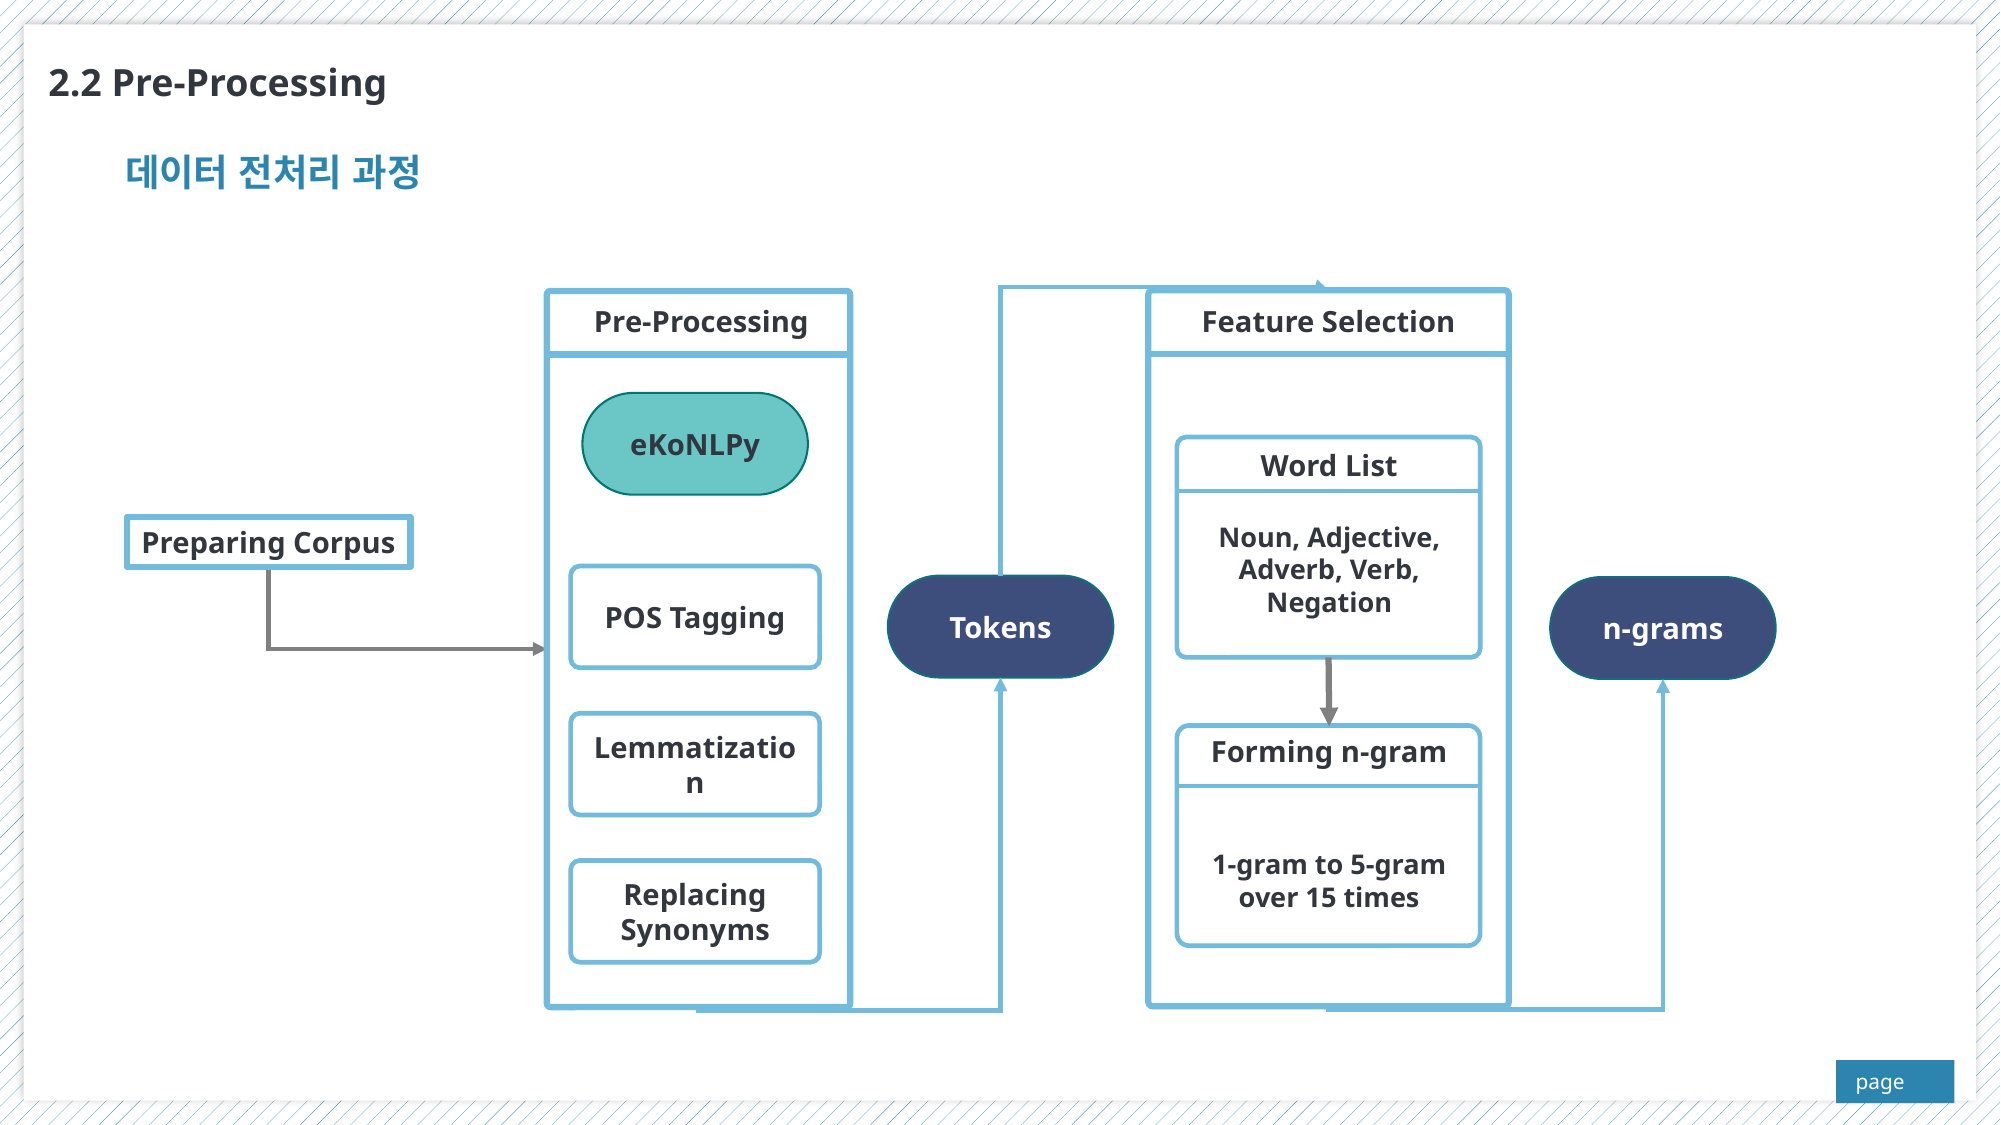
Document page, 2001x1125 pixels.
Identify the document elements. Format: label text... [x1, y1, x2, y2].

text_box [546, 290, 852, 1008]
text_box n-grams [1549, 576, 1777, 680]
text_box Tokens [886, 574, 1115, 679]
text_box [1148, 290, 1509, 1007]
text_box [684, 691, 1015, 994]
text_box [1021, 268, 1308, 597]
text_box 2.2 Pre-Processing [33, 51, 403, 112]
text_box 데이터 전처리 과정 [110, 141, 437, 202]
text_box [366, 469, 449, 748]
text_box Preparing Corpus [126, 517, 366, 567]
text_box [1332, 675, 1660, 1010]
